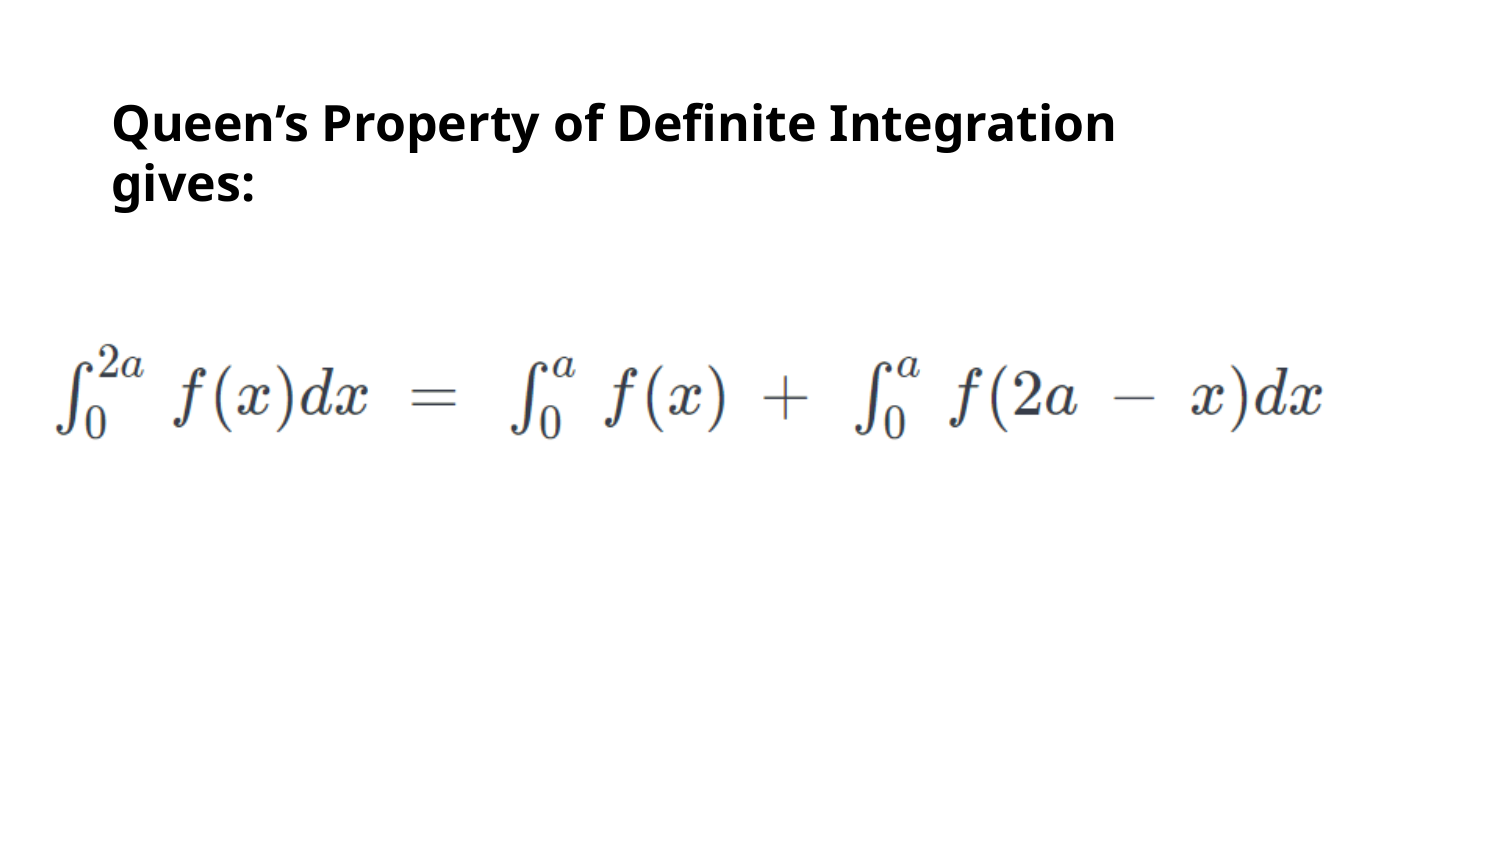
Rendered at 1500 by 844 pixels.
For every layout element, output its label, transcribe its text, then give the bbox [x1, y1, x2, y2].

picture [24, 302, 1340, 492]
text_box Queen’s Property of Definite Integration gives: [96, 76, 1192, 226]
